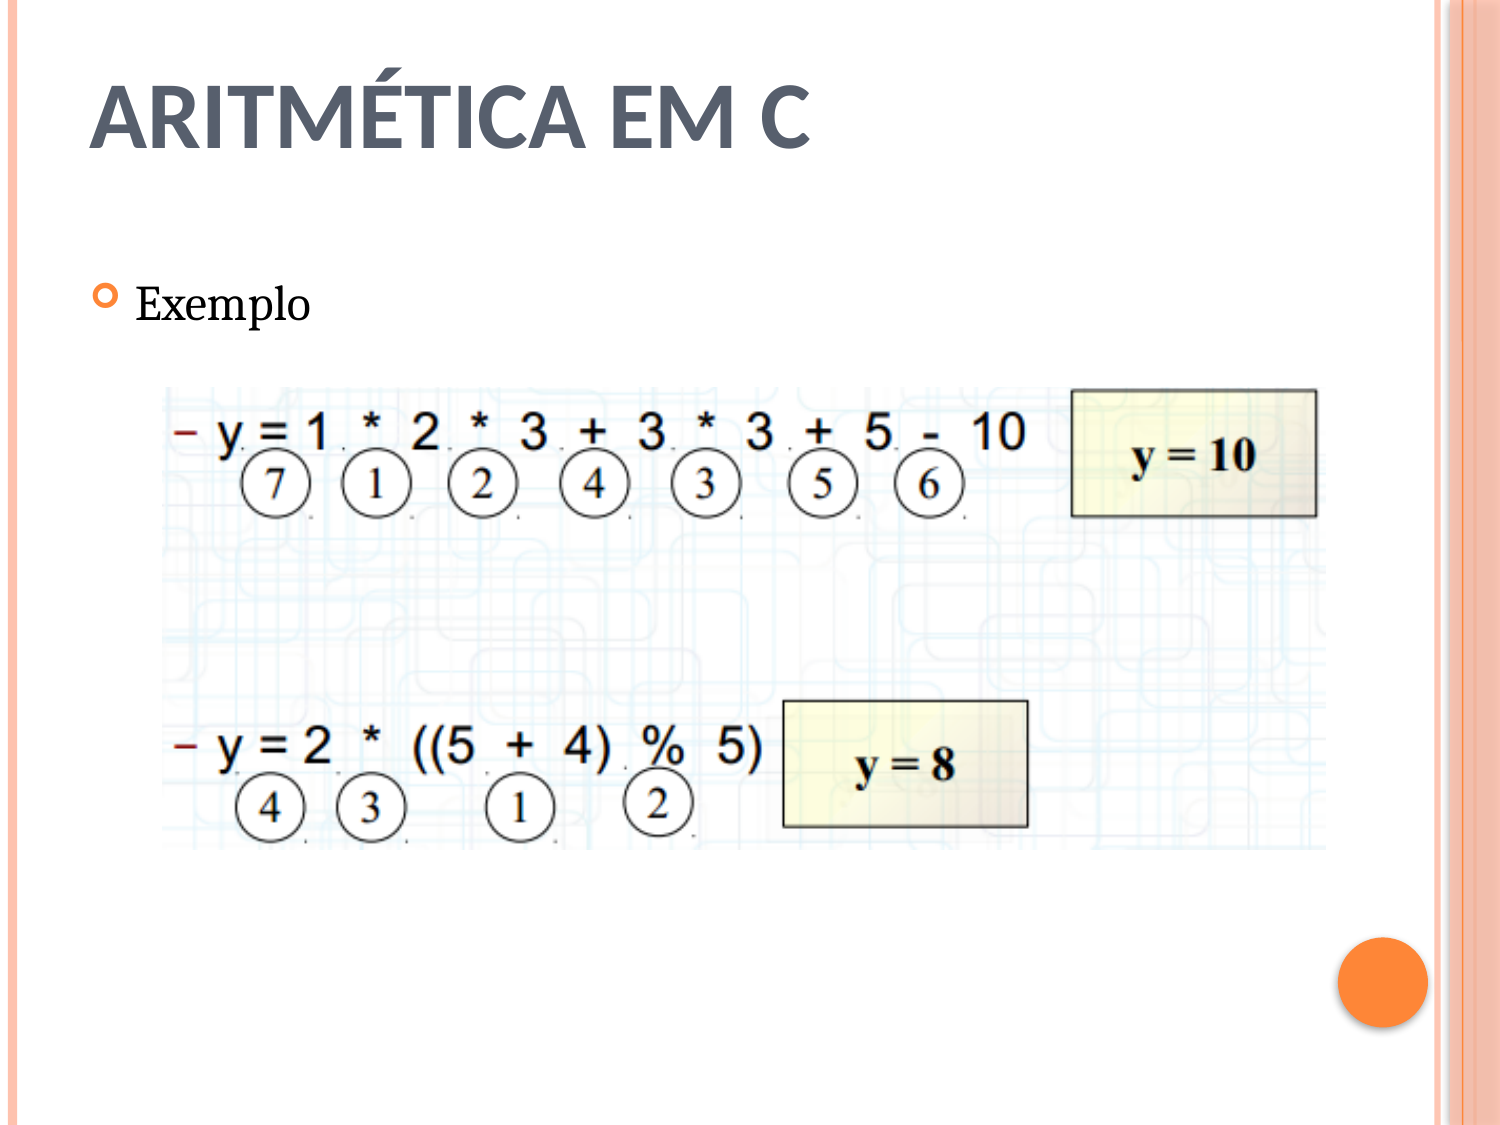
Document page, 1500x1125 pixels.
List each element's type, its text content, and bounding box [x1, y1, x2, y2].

picture [161, 386, 1326, 851]
list Exemplo [75, 262, 1300, 1062]
title Aritmética em C [75, 45, 1300, 175]
